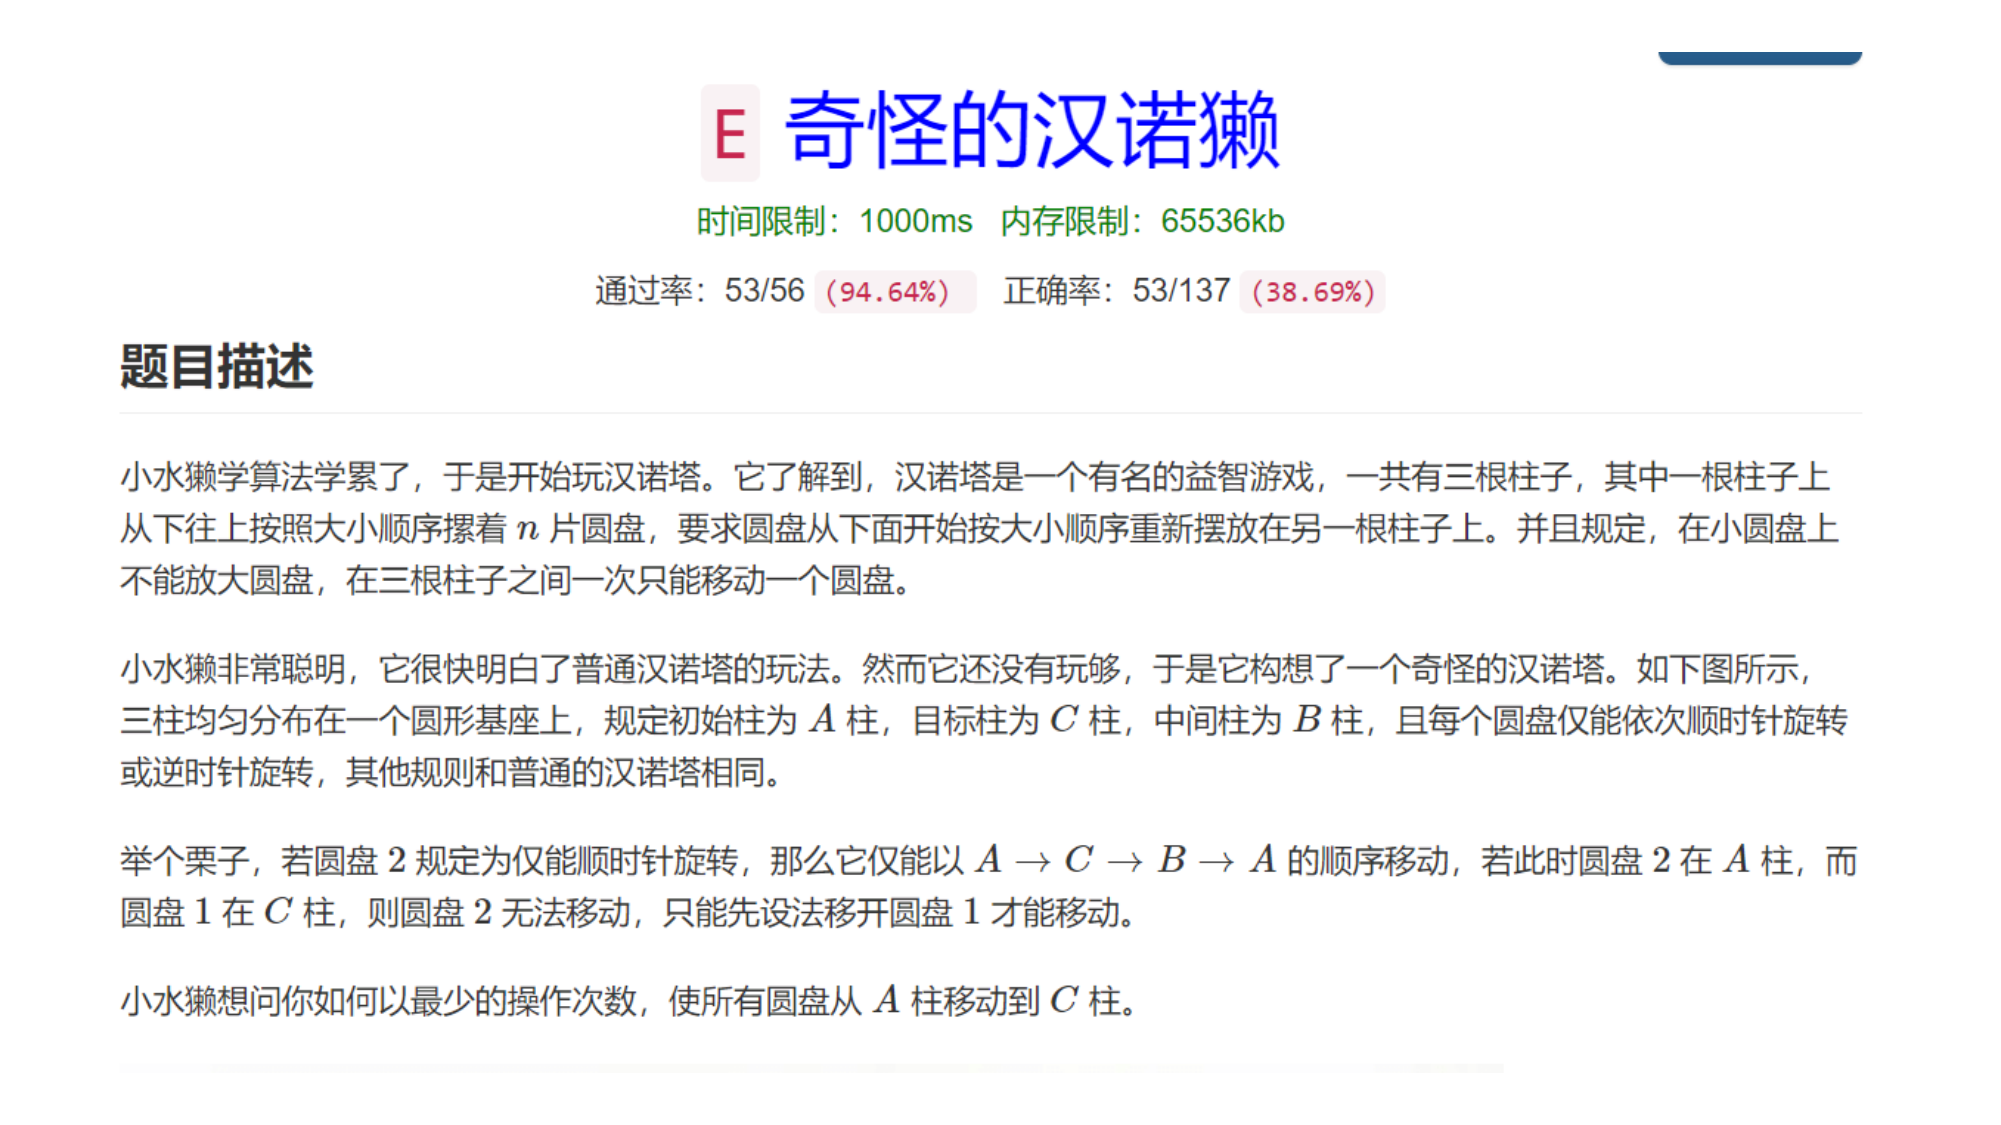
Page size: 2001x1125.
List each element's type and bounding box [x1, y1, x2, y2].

list [110, 52, 1889, 1073]
